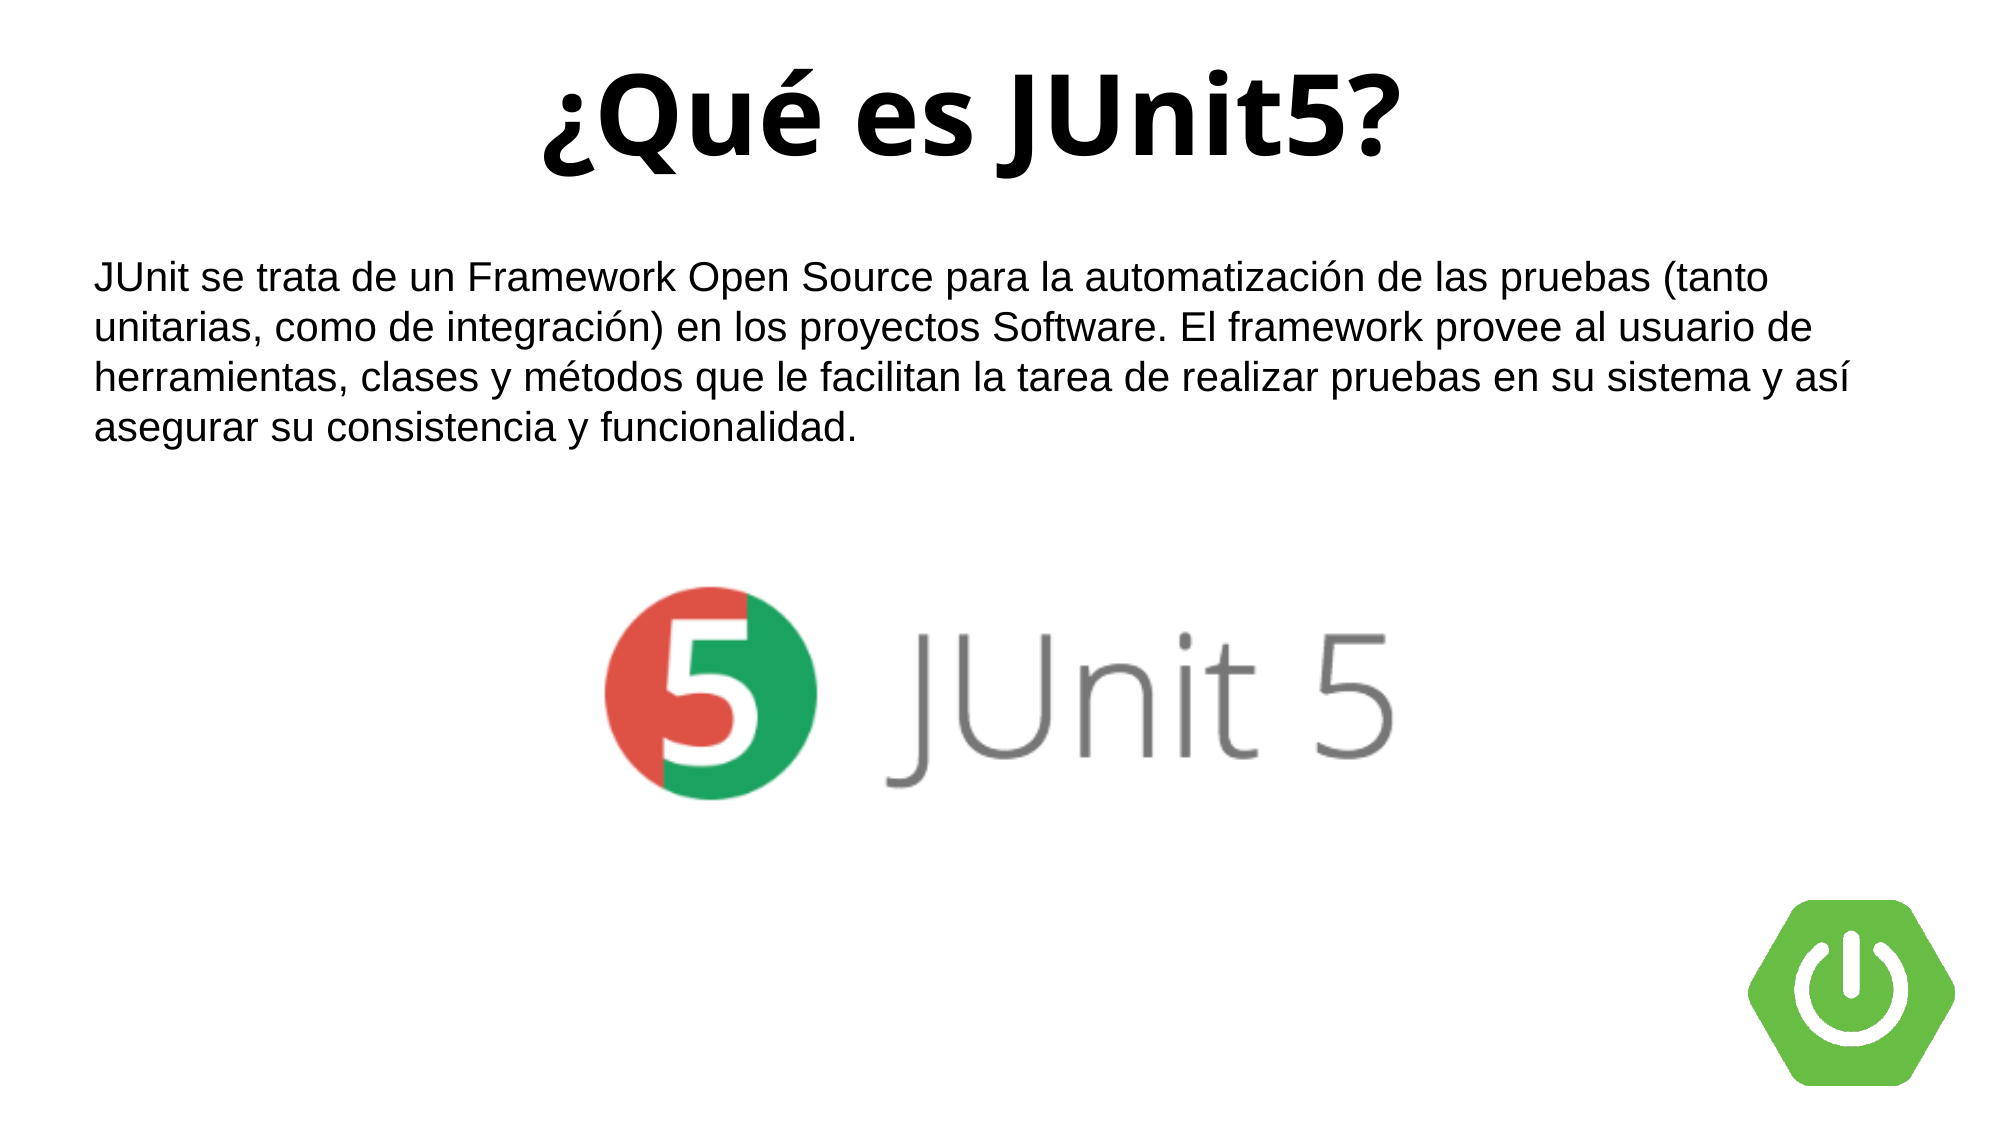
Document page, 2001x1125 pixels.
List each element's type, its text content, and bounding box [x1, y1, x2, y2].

picture [1748, 900, 1955, 1086]
picture [580, 562, 1420, 826]
text_box ¿Qué es JUnit5? [36, 35, 1908, 186]
text_box JUnit se trata de un Framework Open Source para la automatización de las pruebas (tanto unitarias, como de integración) en los proyectos Software. El framework provee al usuario de herramientas, clases y métodos que le facilitan la tarea de realizar pruebas en su sistema y así asegurar su consistencia y funcionalidad. [79, 242, 1955, 458]
